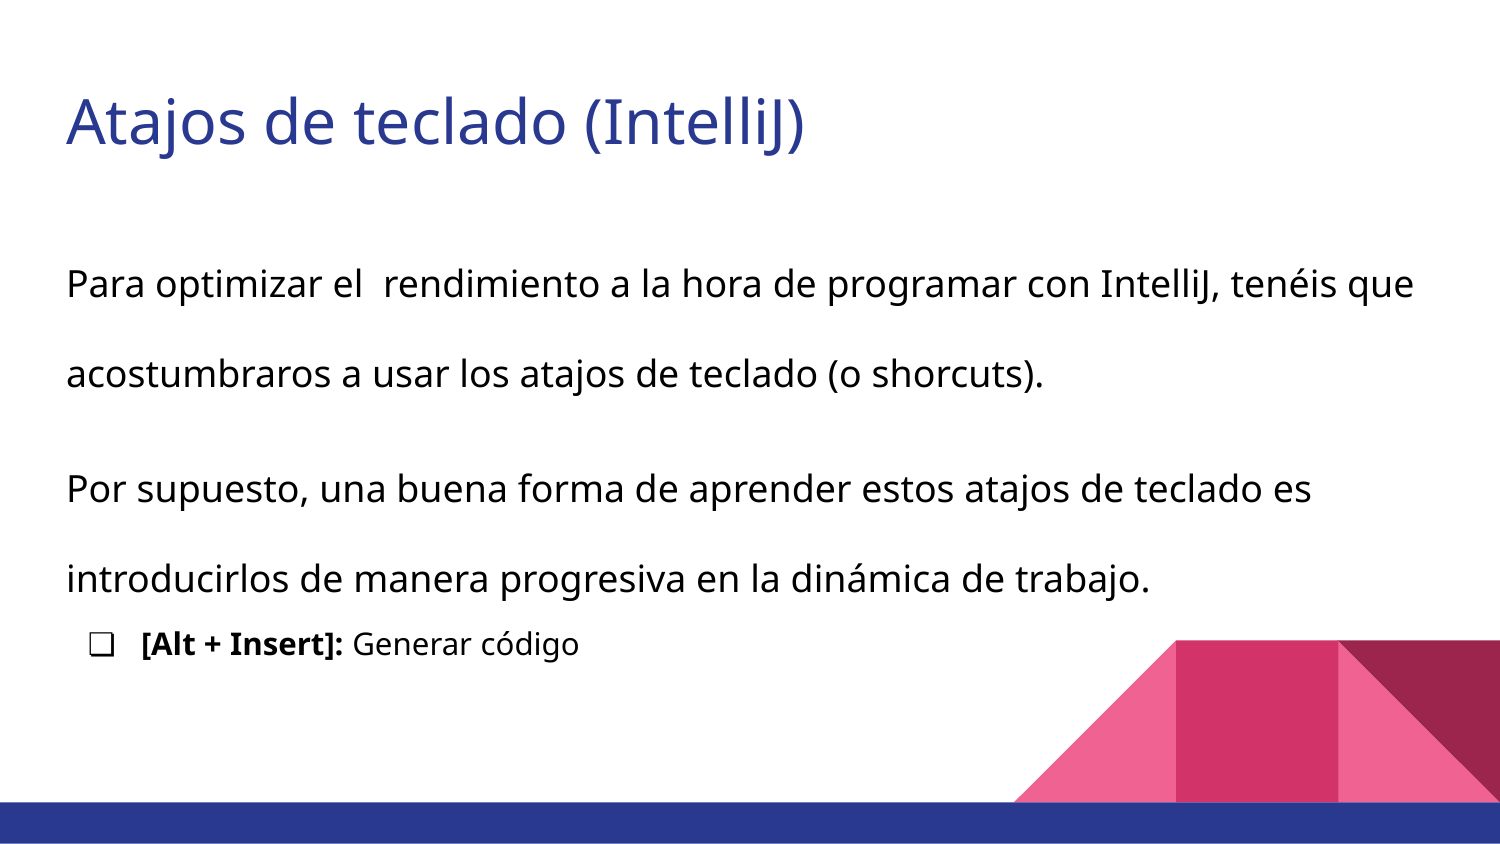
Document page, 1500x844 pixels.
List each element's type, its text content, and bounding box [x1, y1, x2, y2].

title Atajos de teclado (IntelliJ) [51, 67, 1449, 167]
list Para optimizar el rendimiento a la hora de programar con IntelliJ, tenéis que acostumbraros a usar los atajos de teclado (o shorcuts). Por supuesto, una buena forma de aprender estos atajos de teclado es introducirlos de manera progresiva en la dinámica de trabajo. [Alt + Insert]: Generar código [51, 199, 1449, 779]
